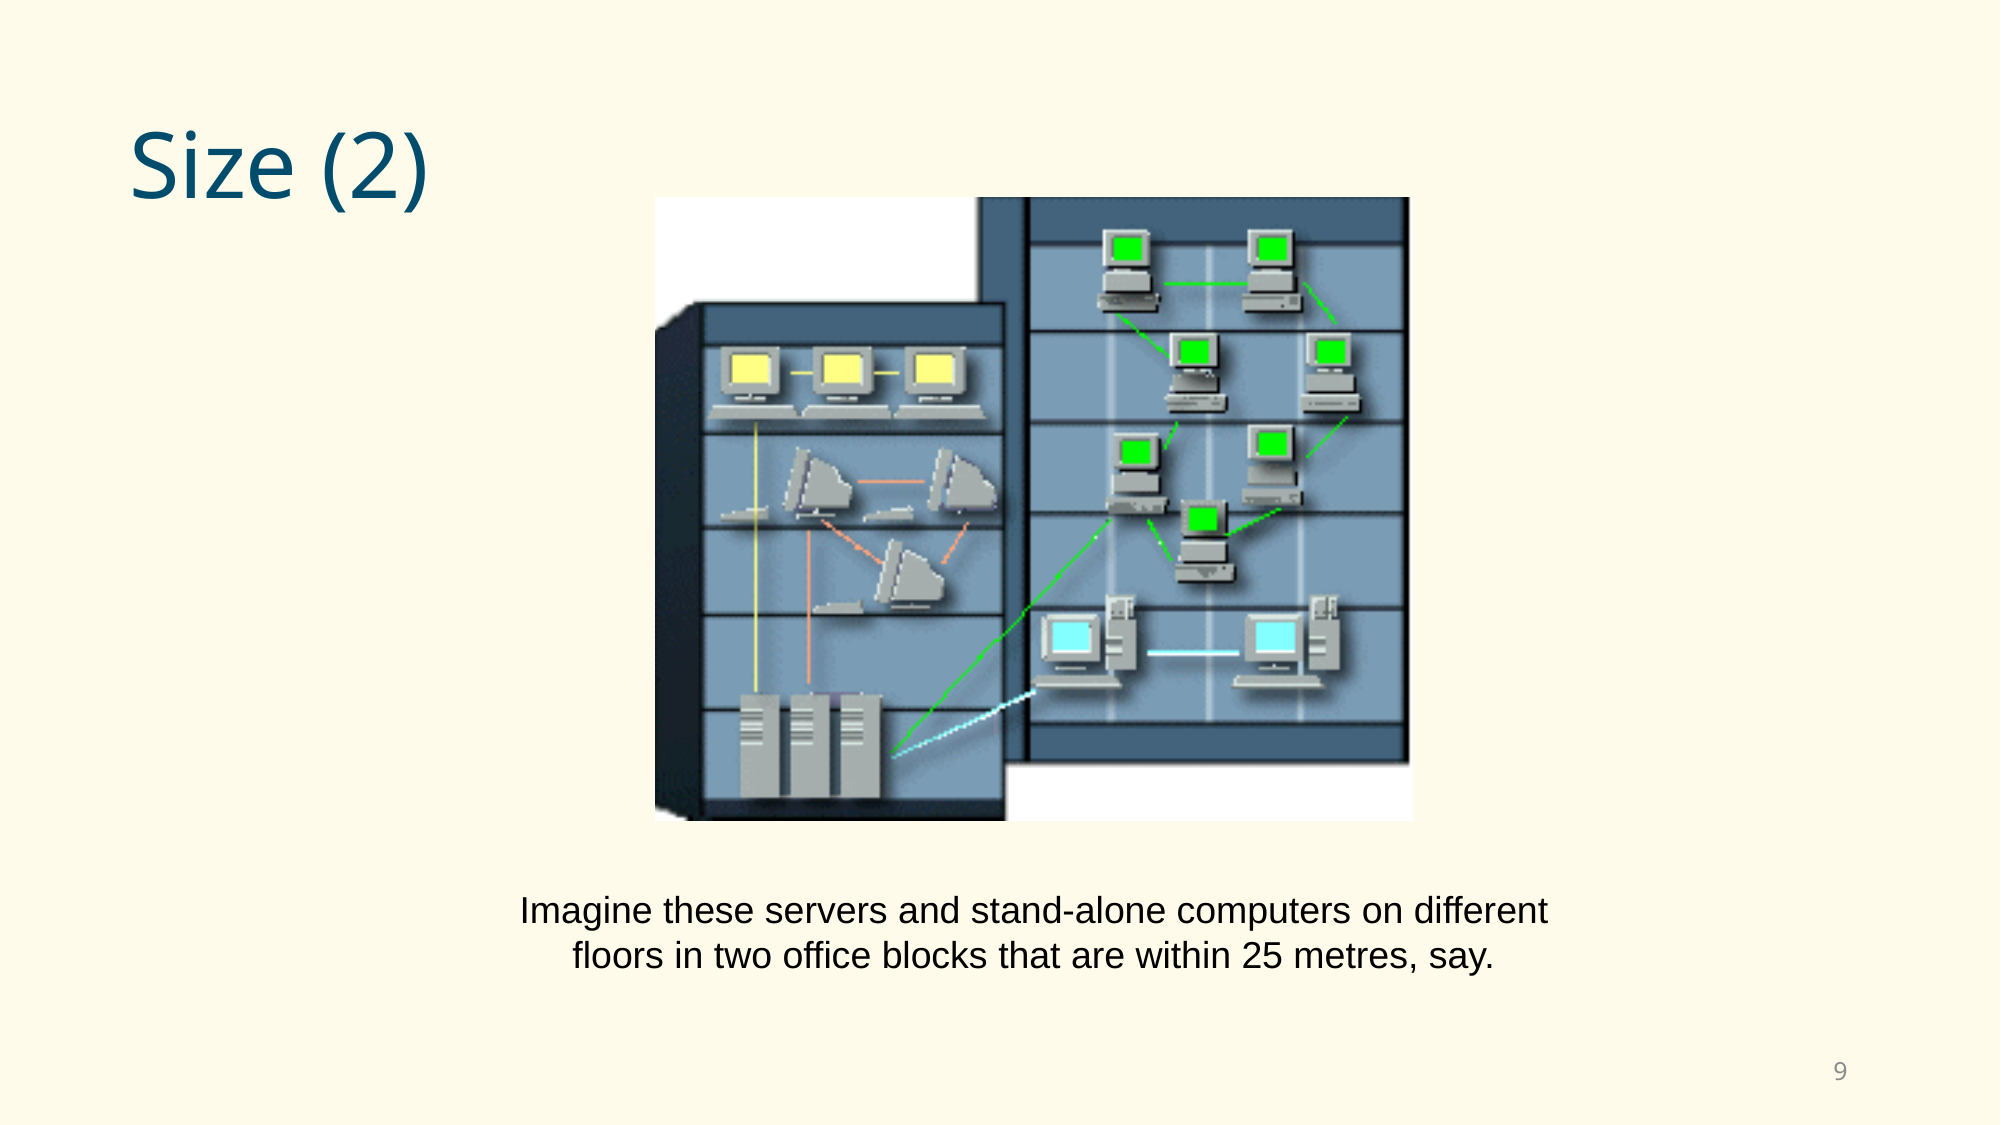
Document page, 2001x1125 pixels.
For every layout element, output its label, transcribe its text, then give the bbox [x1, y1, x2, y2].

title Size (2) [114, 59, 1886, 278]
slide_number 9 [1412, 1042, 1863, 1103]
picture [655, 197, 1413, 821]
text_box Imagine these servers and stand-alone computers on different floors in two office blocks that are within 25 metres, say. [466, 878, 1601, 984]
